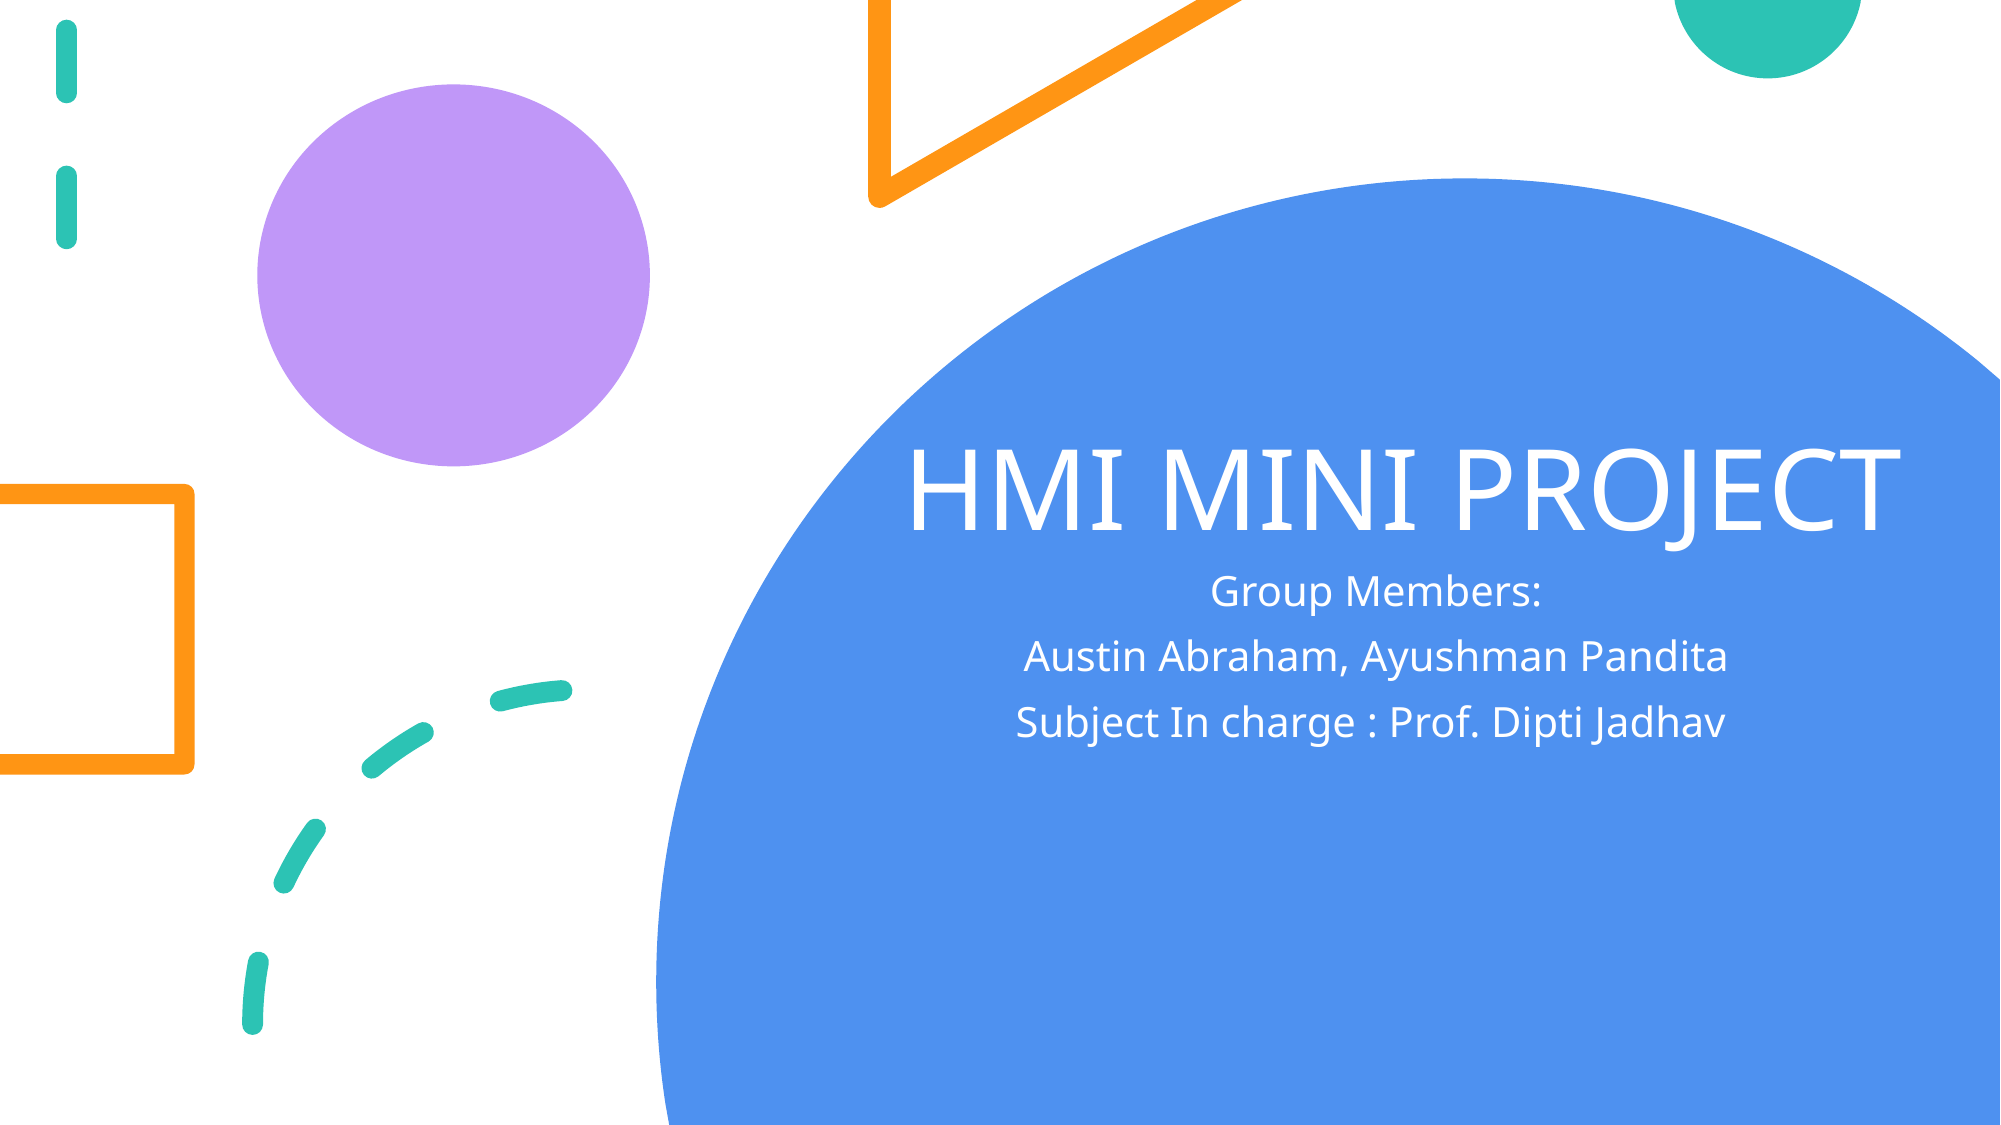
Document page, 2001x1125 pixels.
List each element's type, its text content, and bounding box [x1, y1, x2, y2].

subtitle Group Members: Austin Abraham, Ayushman Pandita Subject In charge : Prof. Dipti Jadhav [835, 562, 1917, 1020]
title HMI MINI PROJECT [835, 423, 1917, 562]
